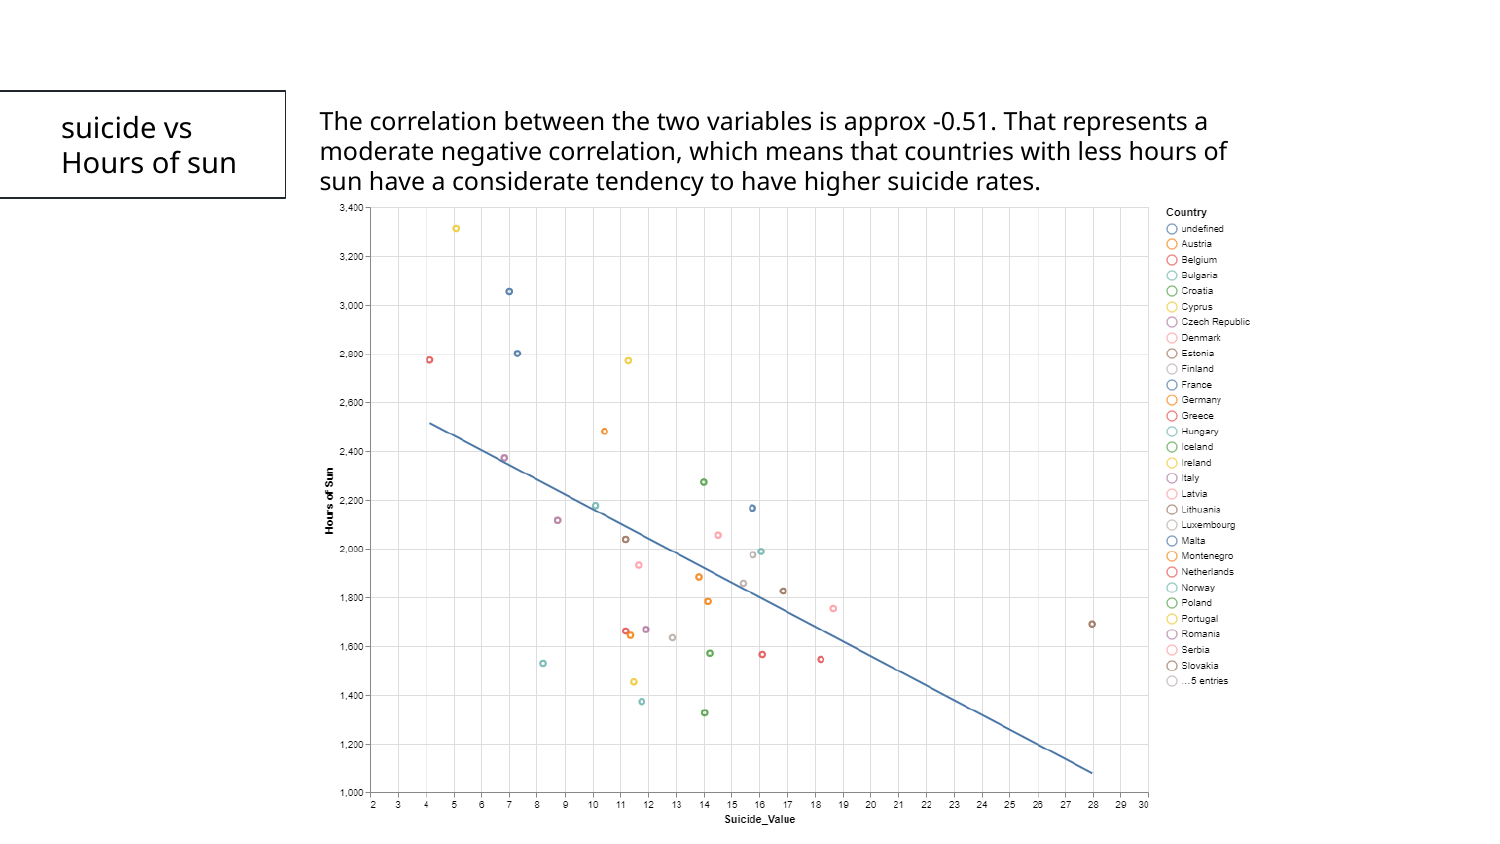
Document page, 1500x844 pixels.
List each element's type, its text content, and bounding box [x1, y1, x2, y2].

picture [317, 197, 1256, 828]
text_box [0, 90, 46, 198]
text_box The correlation between the two variables is approx -0.51. That represents a moderate negative correlation, which means that countries with less hours of sun have a considerate tendency to have higher suicide rates. [304, 90, 1259, 198]
title suicide vs Hours of sun [46, 66, 294, 222]
